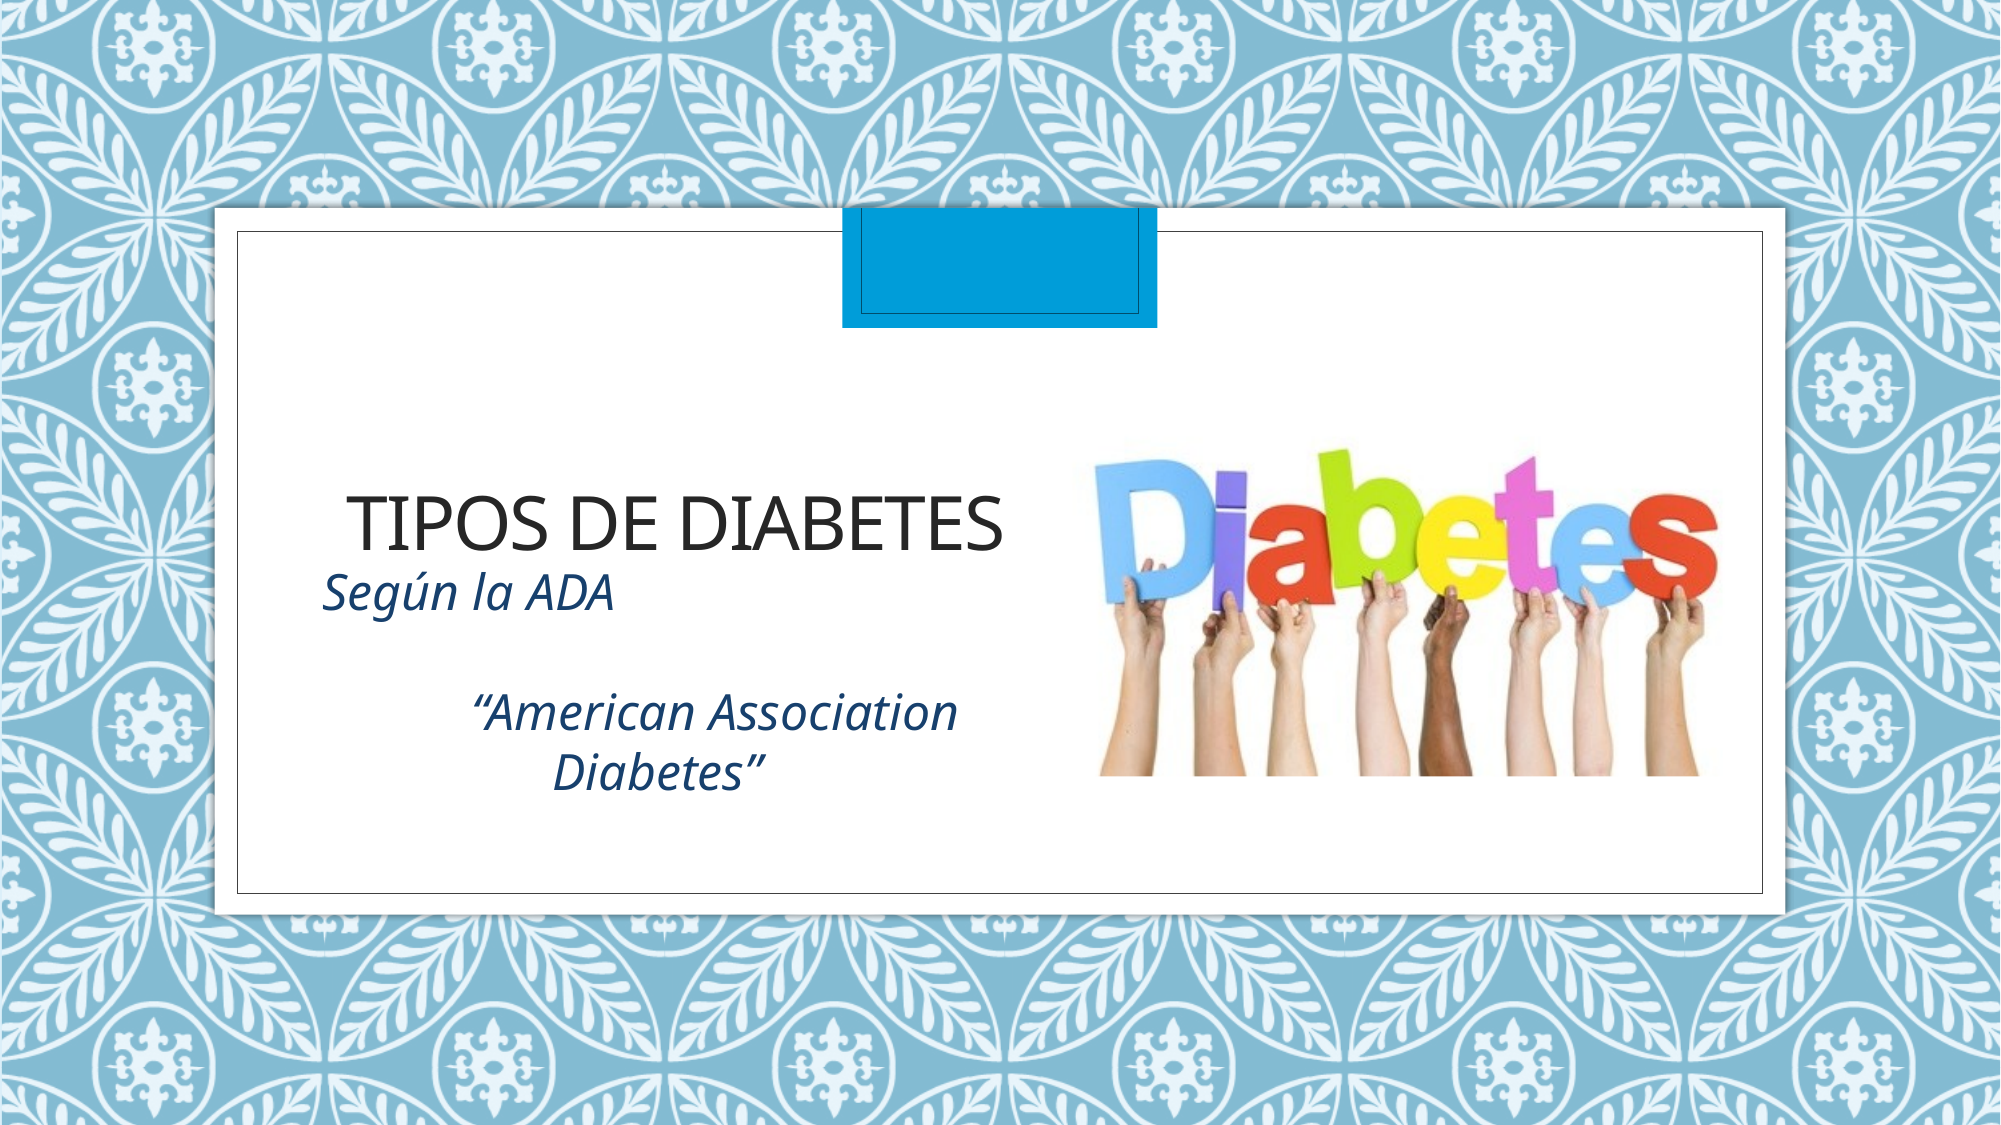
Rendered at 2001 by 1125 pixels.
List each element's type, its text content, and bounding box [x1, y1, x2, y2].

picture [1047, 333, 1760, 777]
title Tipos de diabetes [266, 440, 1042, 616]
list Según la ADA “American Association Diabetes” [302, 552, 1013, 702]
